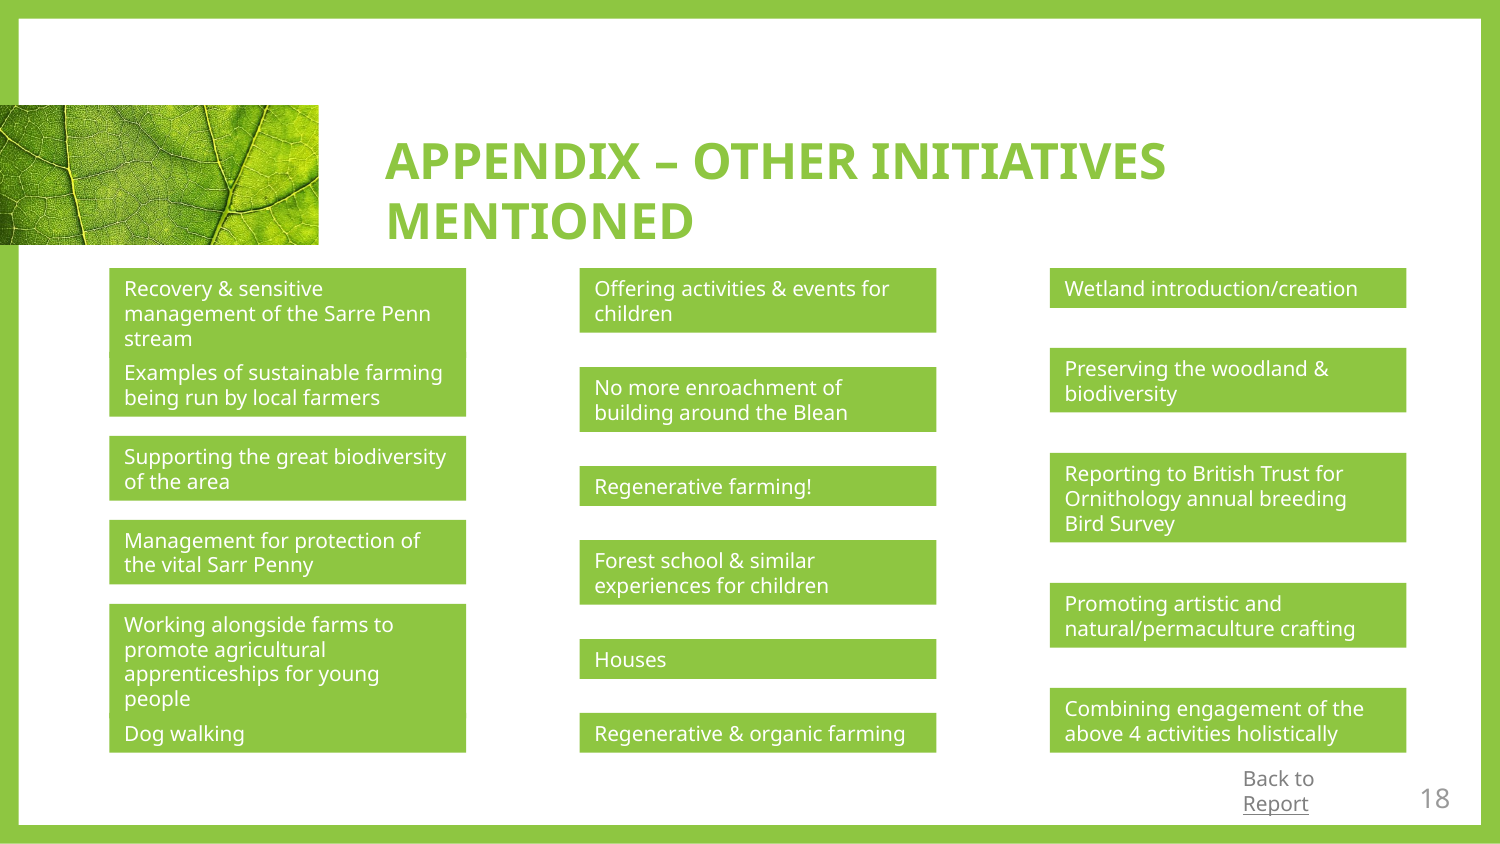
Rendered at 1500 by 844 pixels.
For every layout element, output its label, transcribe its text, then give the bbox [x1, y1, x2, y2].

text_box Regenerative farming! [577, 464, 938, 508]
text_box Working alongside farms to promote agricultural apprenticeships for young people [107, 602, 468, 711]
text_box Regenerative & organic farming [577, 711, 938, 755]
text_box Combining engagement of the above 4 activities holistically [1048, 686, 1409, 755]
text_box Offering activities & events for children [577, 266, 938, 335]
title APPENDIX – OTHER INITIATIVES MENTIONED [370, 145, 1374, 265]
slide_number 18 [1391, 766, 1466, 832]
picture [0, 105, 319, 245]
text_box Houses [577, 637, 938, 681]
text_box Preserving the woodland & biodiversity [1048, 346, 1409, 415]
text_box Dog walking [107, 711, 468, 755]
text_box Management for protection of the vital Sarr Penny [107, 518, 468, 587]
text_box Wetland introduction/creation [1048, 266, 1409, 310]
text_box No more enroachment of building around the Blean [577, 365, 938, 434]
text_box Forest school & similar experiences for children [577, 538, 938, 607]
text_box Supporting the great biodiversity of the area [107, 434, 468, 503]
text_box Promoting artistic and natural/permaculture crafting [1048, 581, 1409, 650]
text_box Reporting to British Trust for Ornithology annual breeding Bird Survey [1048, 451, 1409, 545]
text_box Examples of sustainable farming being run by local farmers [107, 350, 468, 419]
text_box Back to Report [1228, 758, 1399, 827]
text_box Recovery & sensitive management of the Sarre Penn stream [107, 266, 468, 350]
